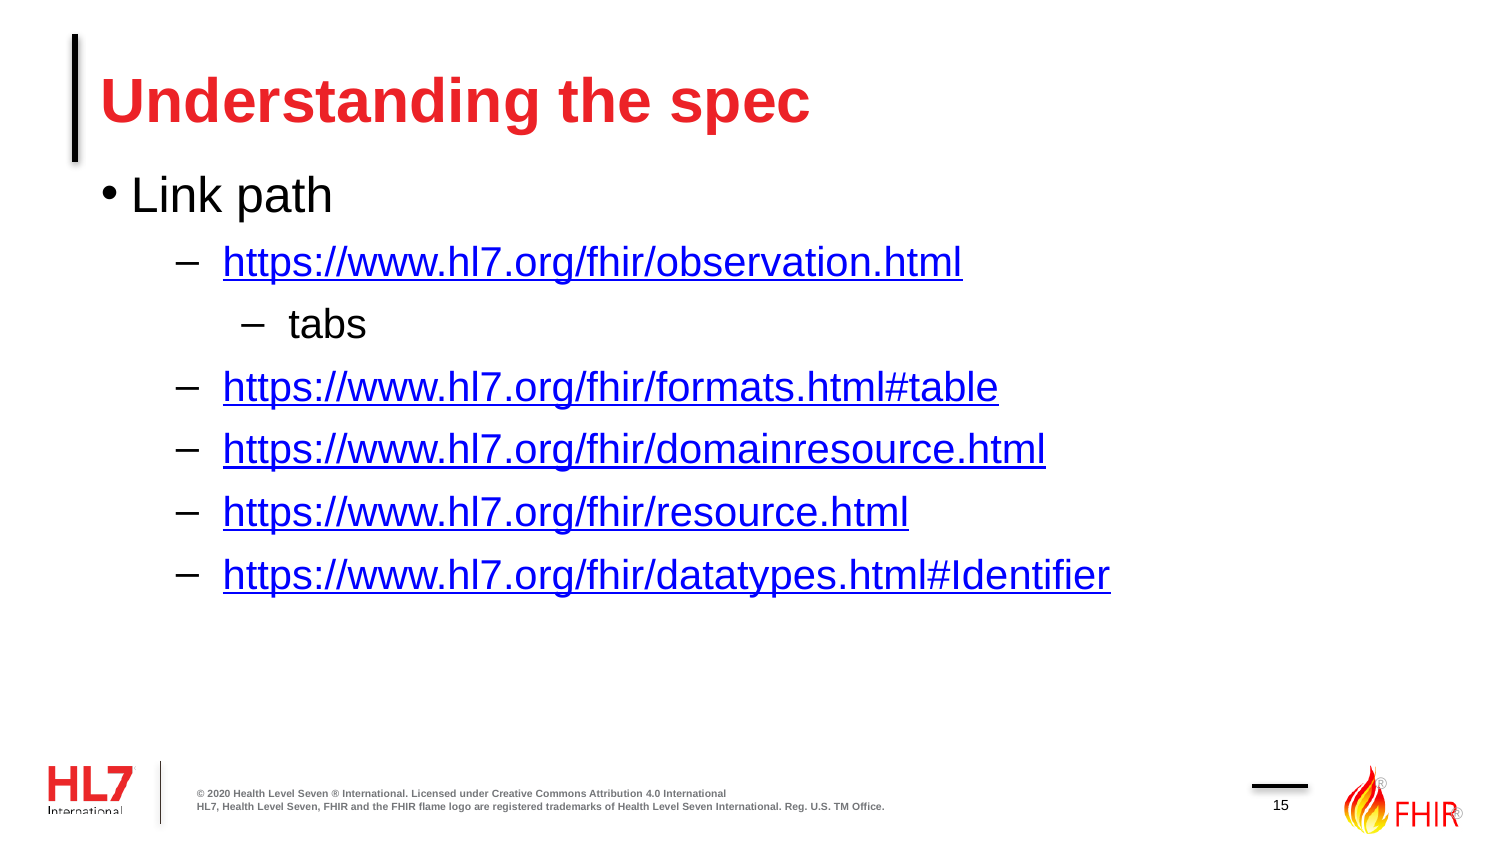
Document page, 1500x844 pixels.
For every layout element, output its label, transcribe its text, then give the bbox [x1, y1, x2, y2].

footer © 2020 Health Level Seven ® International. Licensed under Creative Commons Attribution 4.0 International HL7, Health Level Seven, FHIR and the FHIR flame logo are registered trademarks of Health Level Seven International. Reg. U.S. TM Office. [196, 786, 941, 813]
title Understanding the spec [100, 33, 1451, 162]
picture [1339, 760, 1463, 837]
list Link path https://www.hl7.org/fhir/observation.html tabs https://www.hl7.org/fhir/formats.html#table https://www.hl7.org/fhir/domainresource.html https://www.hl7.org/fhir/resource.html https://www.hl7.org/fhir/datatypes.html#Identifier [100, 162, 1451, 731]
slide_number 15 [1258, 786, 1304, 813]
